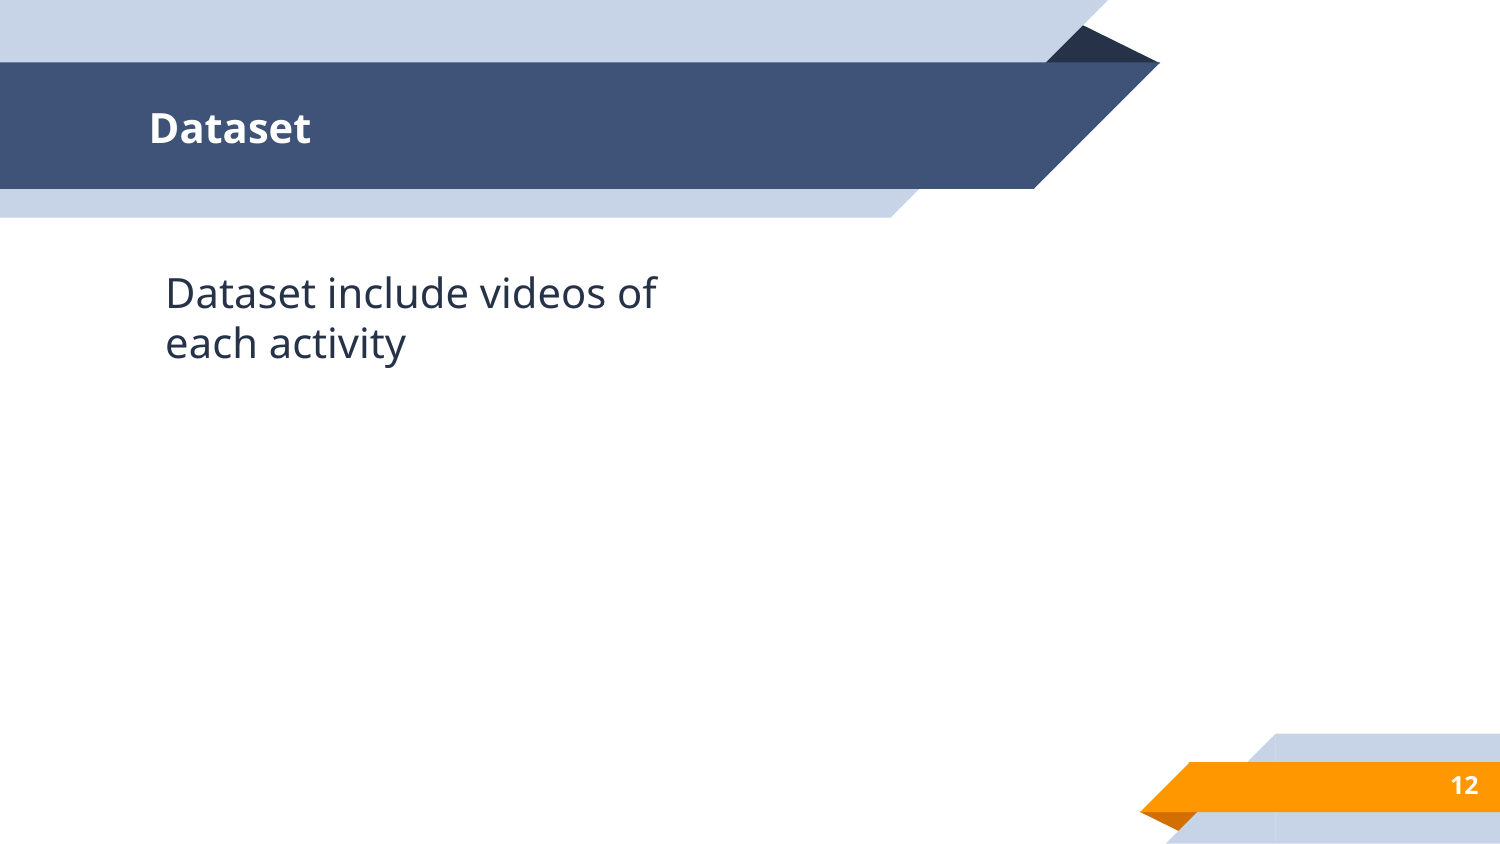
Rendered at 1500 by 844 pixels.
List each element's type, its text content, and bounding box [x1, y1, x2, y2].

list Dataset include videos of each activity [133, 252, 688, 700]
title Dataset [133, 64, 997, 190]
slide_number 12 [1249, 760, 1494, 813]
